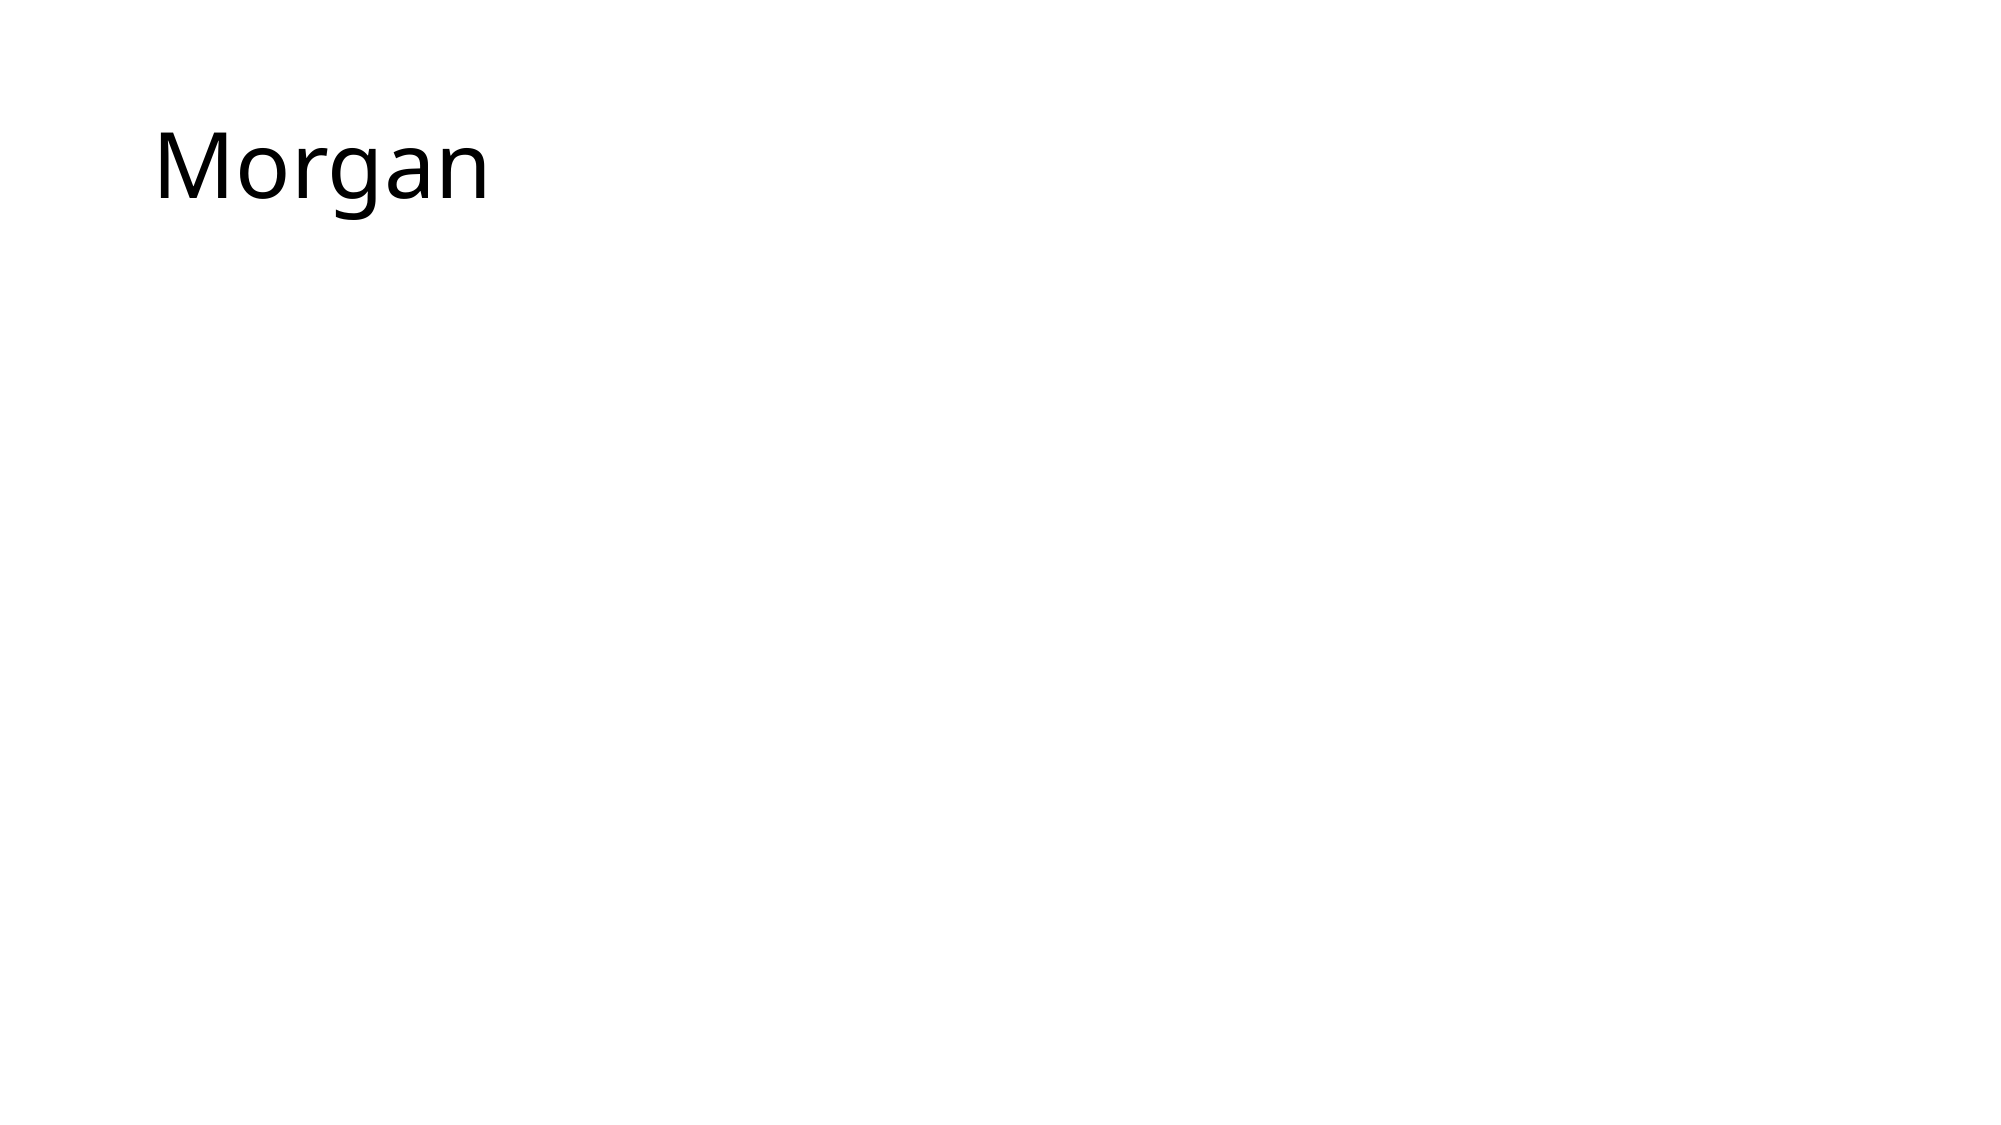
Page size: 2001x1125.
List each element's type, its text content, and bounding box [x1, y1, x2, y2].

title Morgan [137, 59, 1863, 278]
